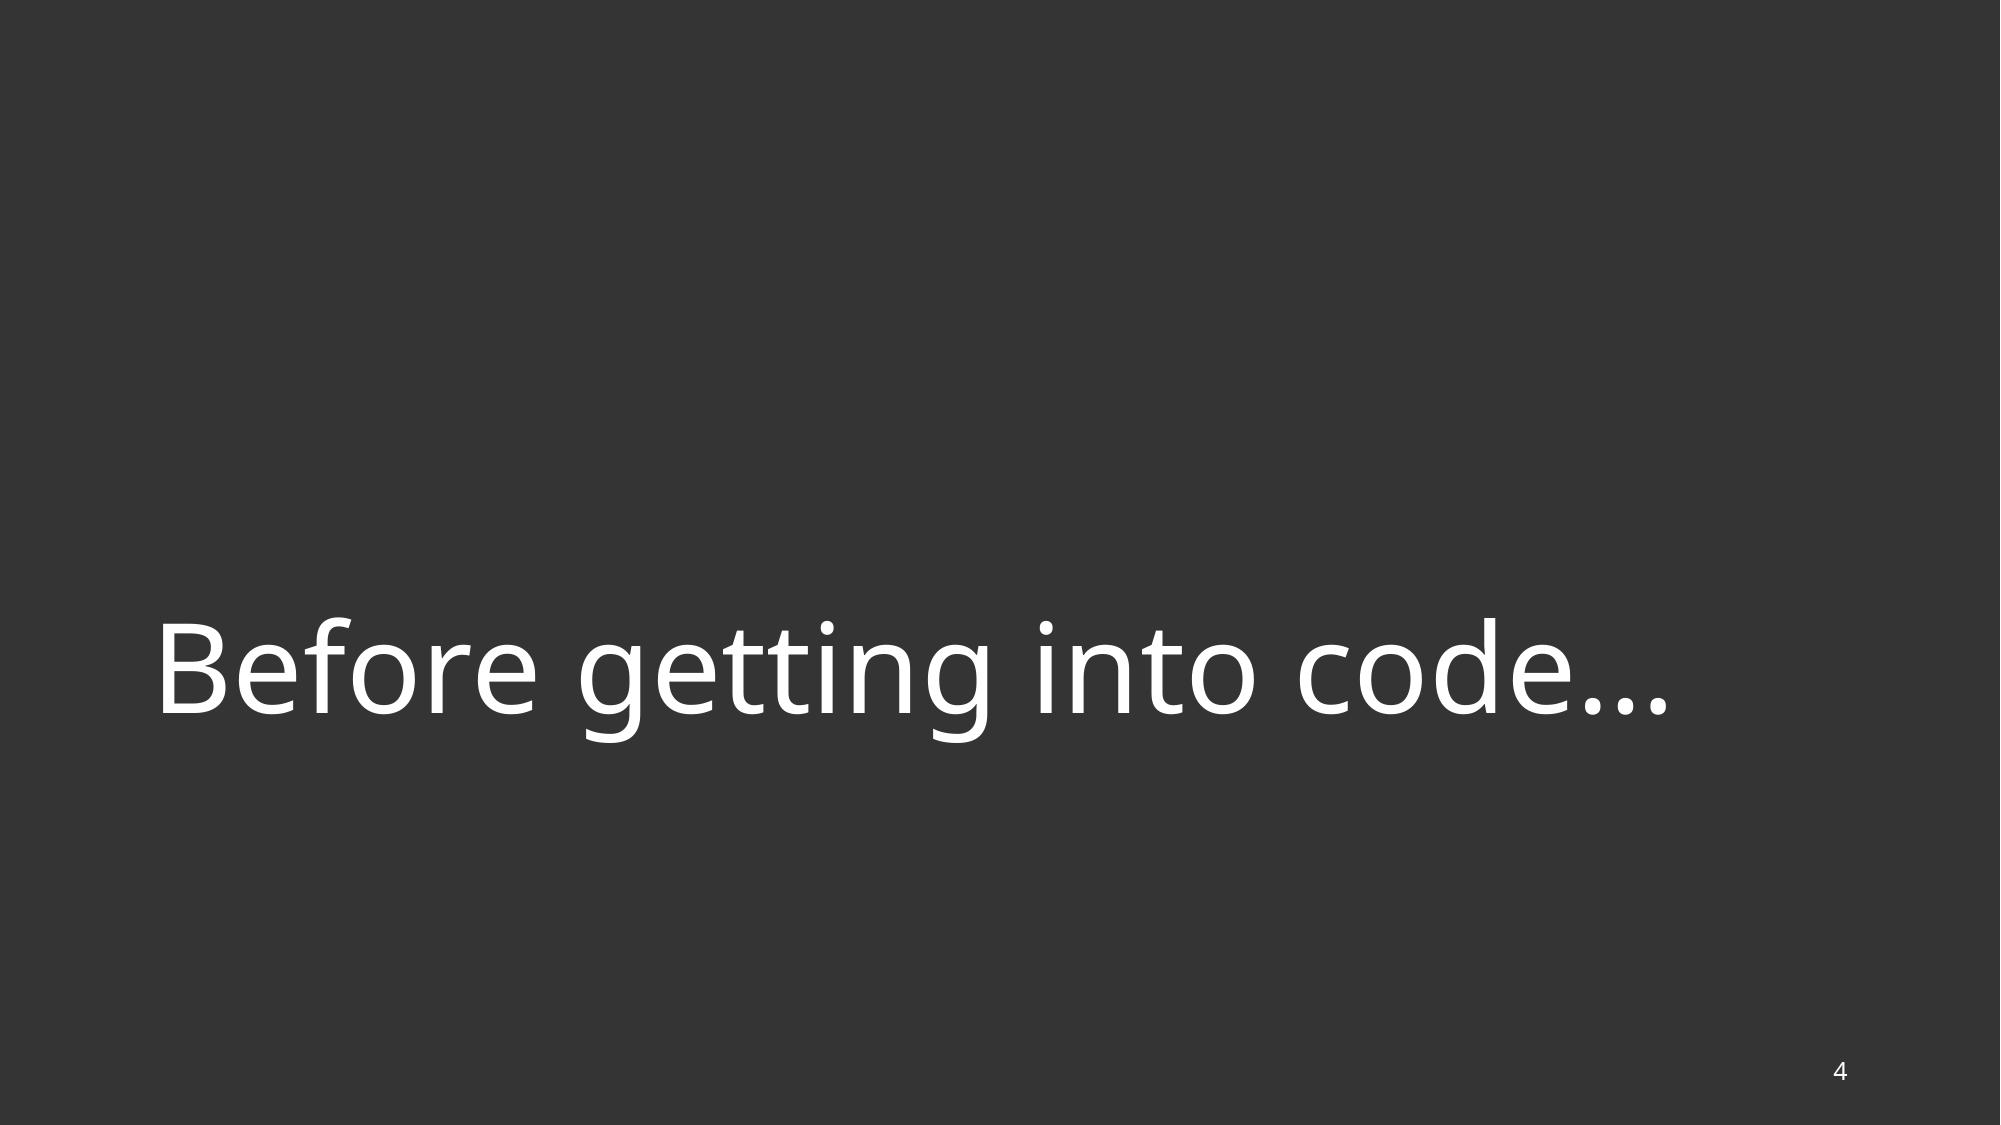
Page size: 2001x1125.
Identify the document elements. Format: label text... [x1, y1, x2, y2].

slide_number 4 [1412, 1042, 1863, 1103]
title Before getting into code… [136, 280, 1862, 749]
